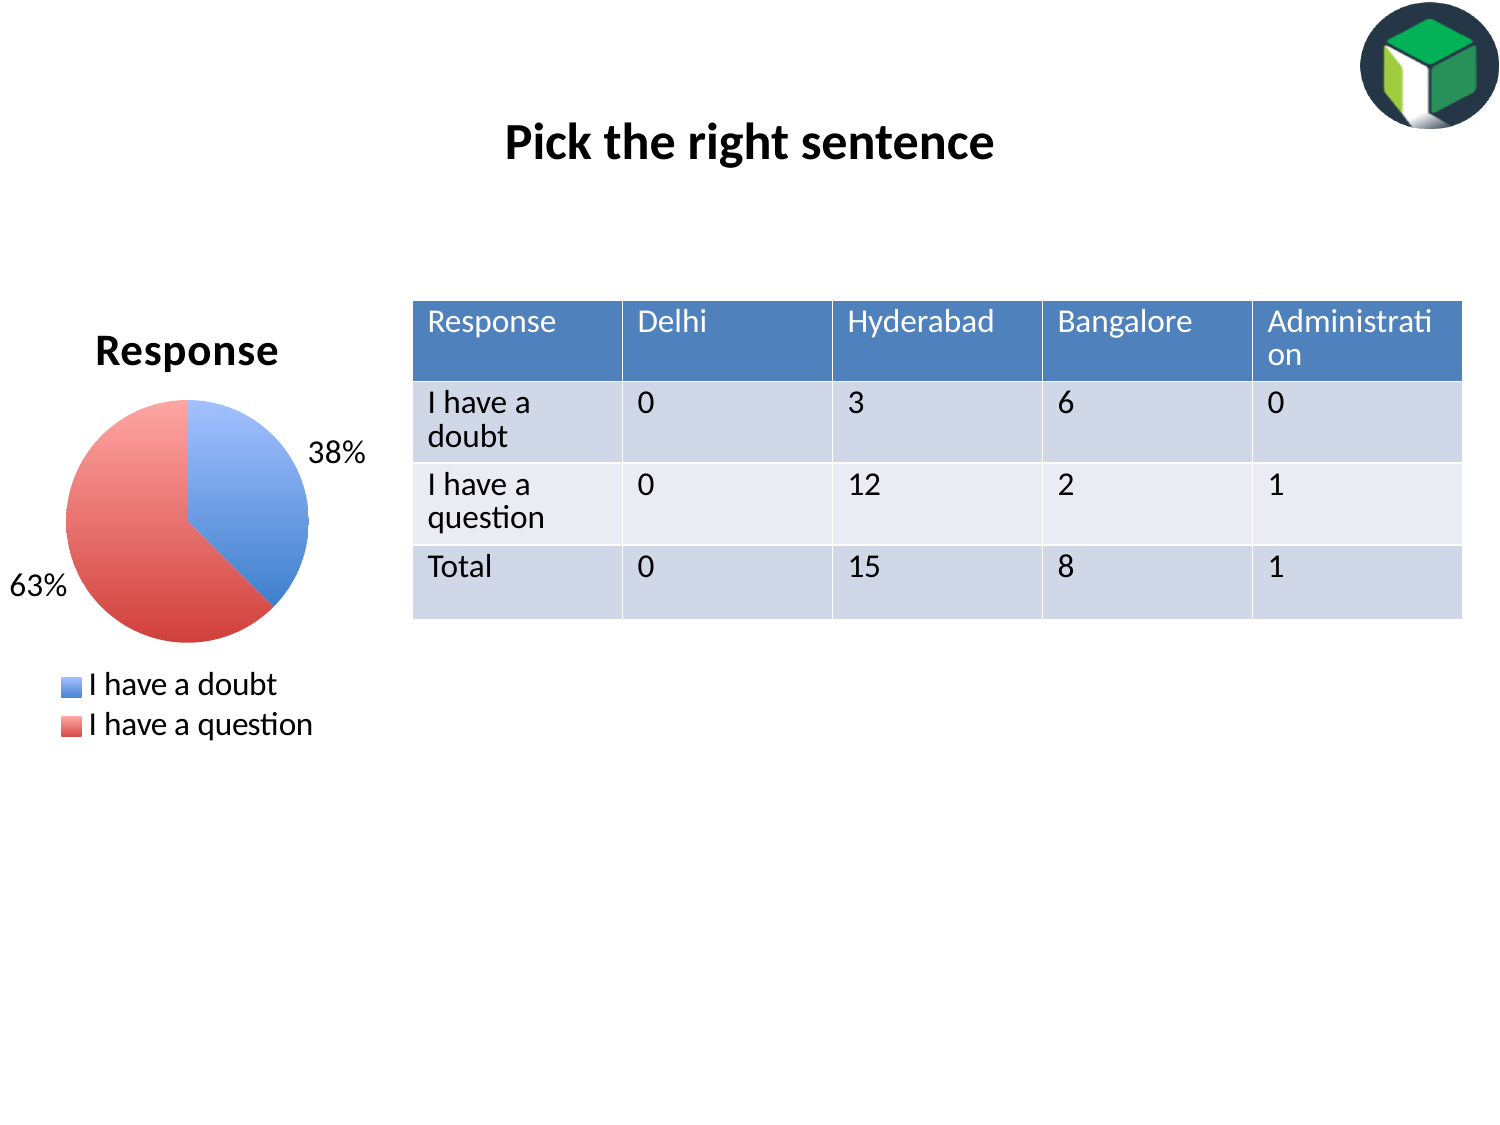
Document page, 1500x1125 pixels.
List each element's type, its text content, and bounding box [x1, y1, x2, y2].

table_cell I have a doubt [416, 382, 622, 462]
chart [0, 299, 413, 751]
table_cell 1 [1253, 464, 1462, 544]
table_header Administration [1253, 301, 1462, 381]
table_header Delhi [623, 301, 832, 381]
table_cell I have a question [416, 464, 622, 544]
table_cell 1 [1253, 546, 1462, 619]
picture [1360, 2, 1499, 130]
table_header Bangalore [1043, 301, 1252, 381]
table_cell 2 [1043, 464, 1252, 544]
table_cell 12 [833, 464, 1042, 544]
table_cell 0 [623, 464, 832, 544]
table_cell 3 [833, 382, 1042, 462]
table_header Response [414, 301, 622, 381]
table_cell 0 [623, 546, 832, 619]
table_cell 8 [1043, 546, 1252, 619]
table_cell 6 [1043, 382, 1252, 462]
table_cell 0 [623, 382, 832, 462]
title Pick the right sentence [75, 45, 1425, 233]
table_cell 0 [1253, 382, 1462, 462]
table_cell 15 [833, 546, 1042, 619]
table_cell Total [416, 546, 622, 619]
table_header Hyderabad [833, 301, 1042, 381]
